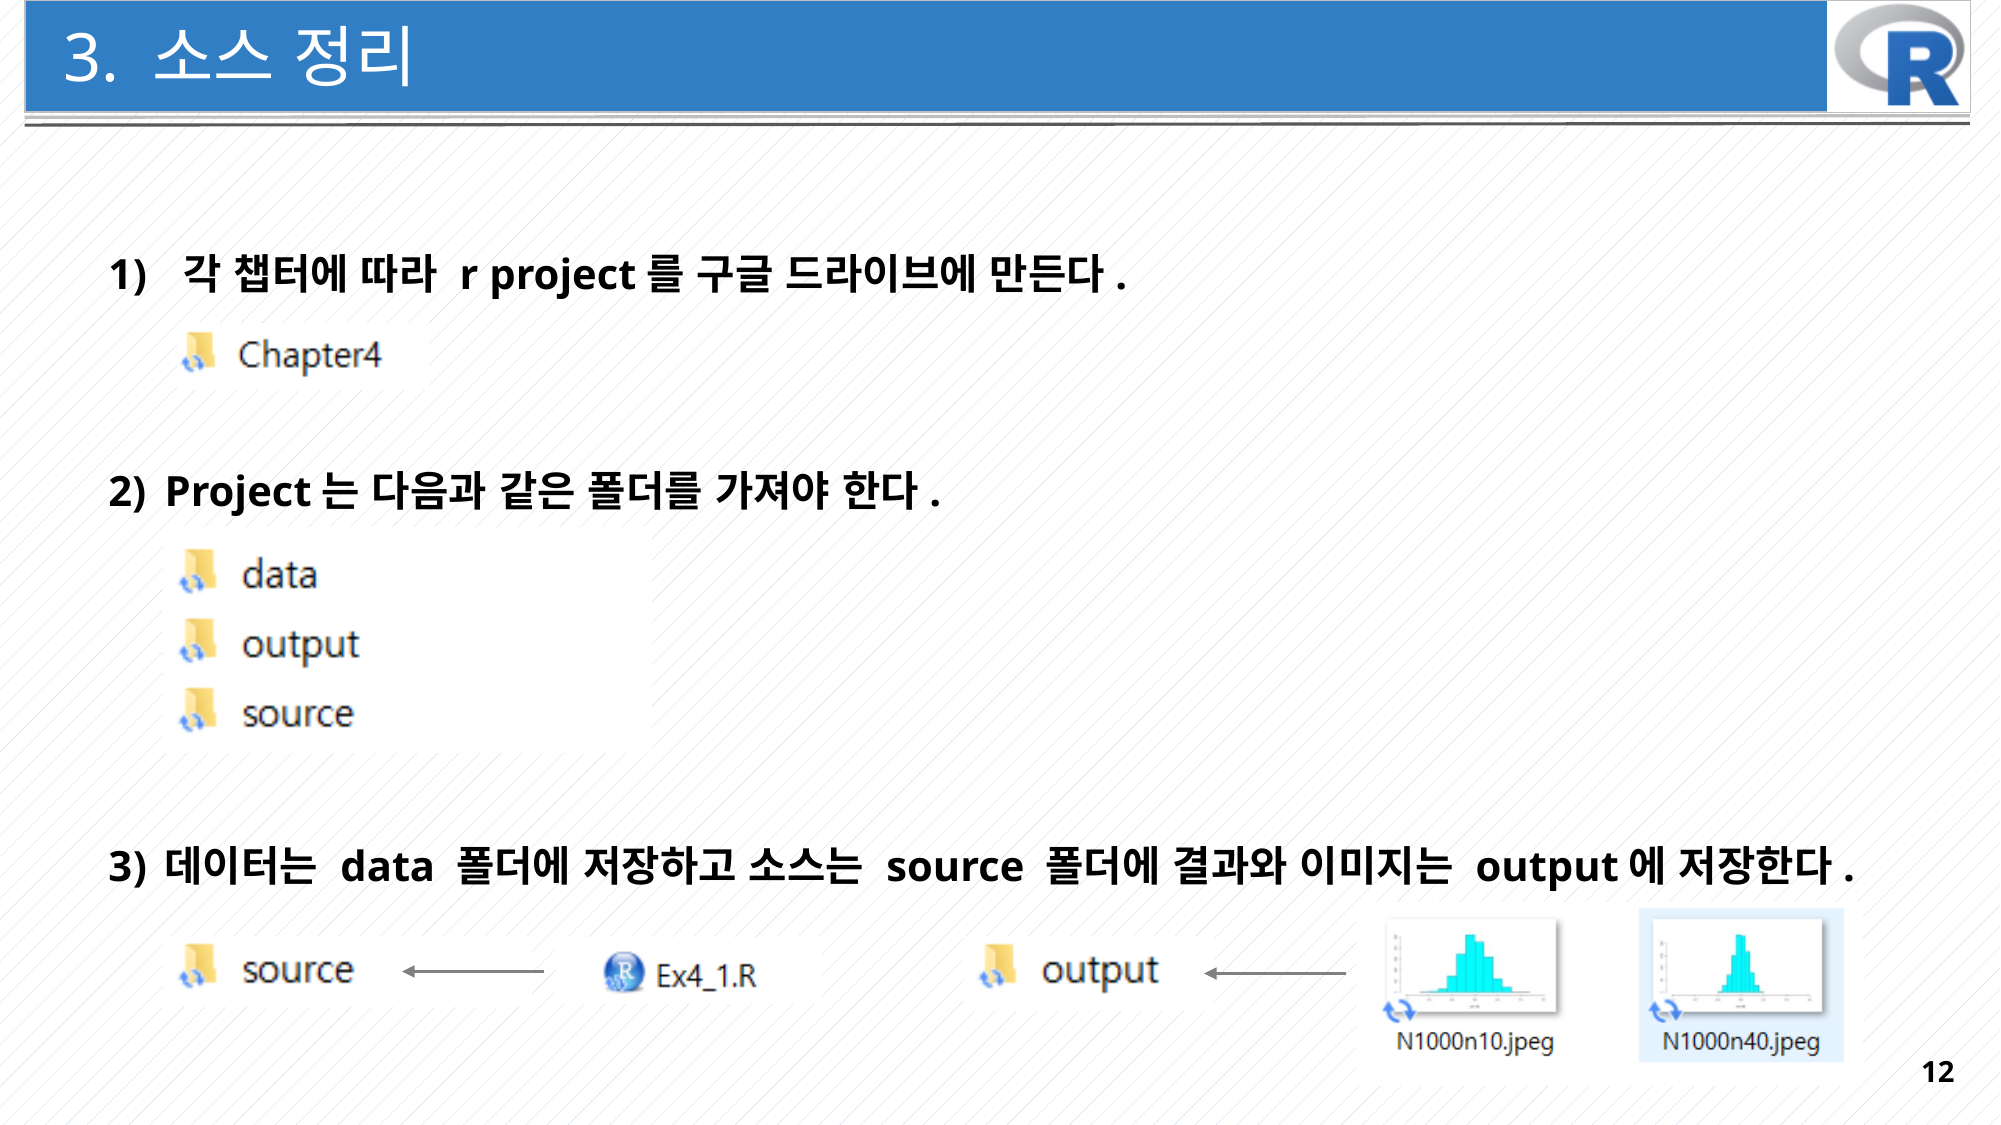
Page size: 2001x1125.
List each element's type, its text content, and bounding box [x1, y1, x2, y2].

slide_number 12 [1899, 1041, 1970, 1102]
text_box [24, 0, 1971, 113]
picture [163, 936, 533, 1007]
text_box 3. 소스 정리 [48, 7, 433, 103]
text_box 각 챕터에 따라 r project를 구글 드라이브에 만든다. Project는 다음과 같은 폴더를 가져야 한다. 데이터는 data 폴더에 저장하고 소스는 source 폴더에 결과와 이미지는 output에 저장한다. [93, 215, 1887, 898]
picture [1355, 902, 1863, 1086]
picture [1827, 1, 1970, 112]
picture [555, 937, 822, 1010]
picture [177, 323, 431, 390]
picture [162, 527, 652, 753]
picture [963, 936, 1215, 1011]
